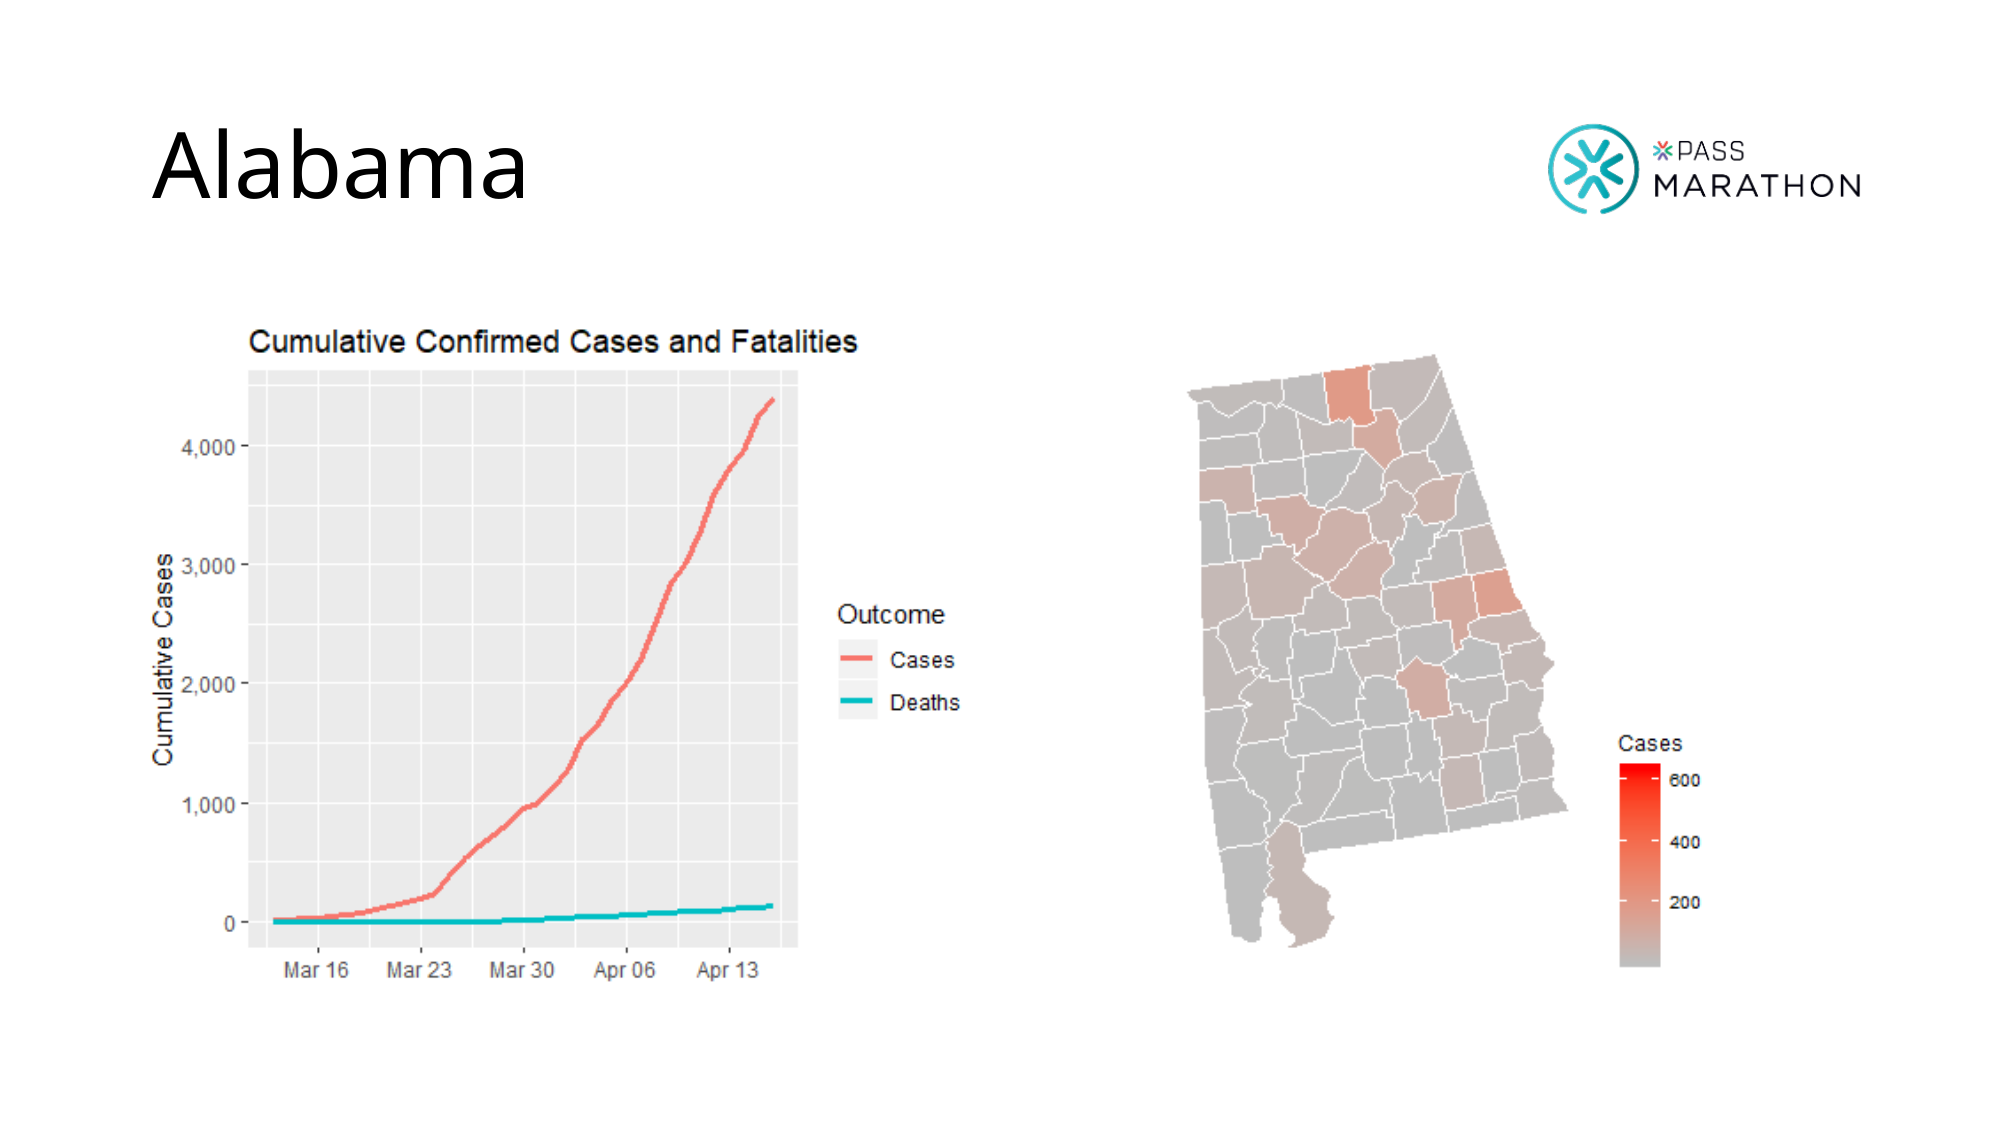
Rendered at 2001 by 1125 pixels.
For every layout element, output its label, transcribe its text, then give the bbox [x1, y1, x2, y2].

title Alabama [137, 59, 1863, 278]
picture [137, 314, 988, 994]
picture [1012, 314, 1863, 994]
